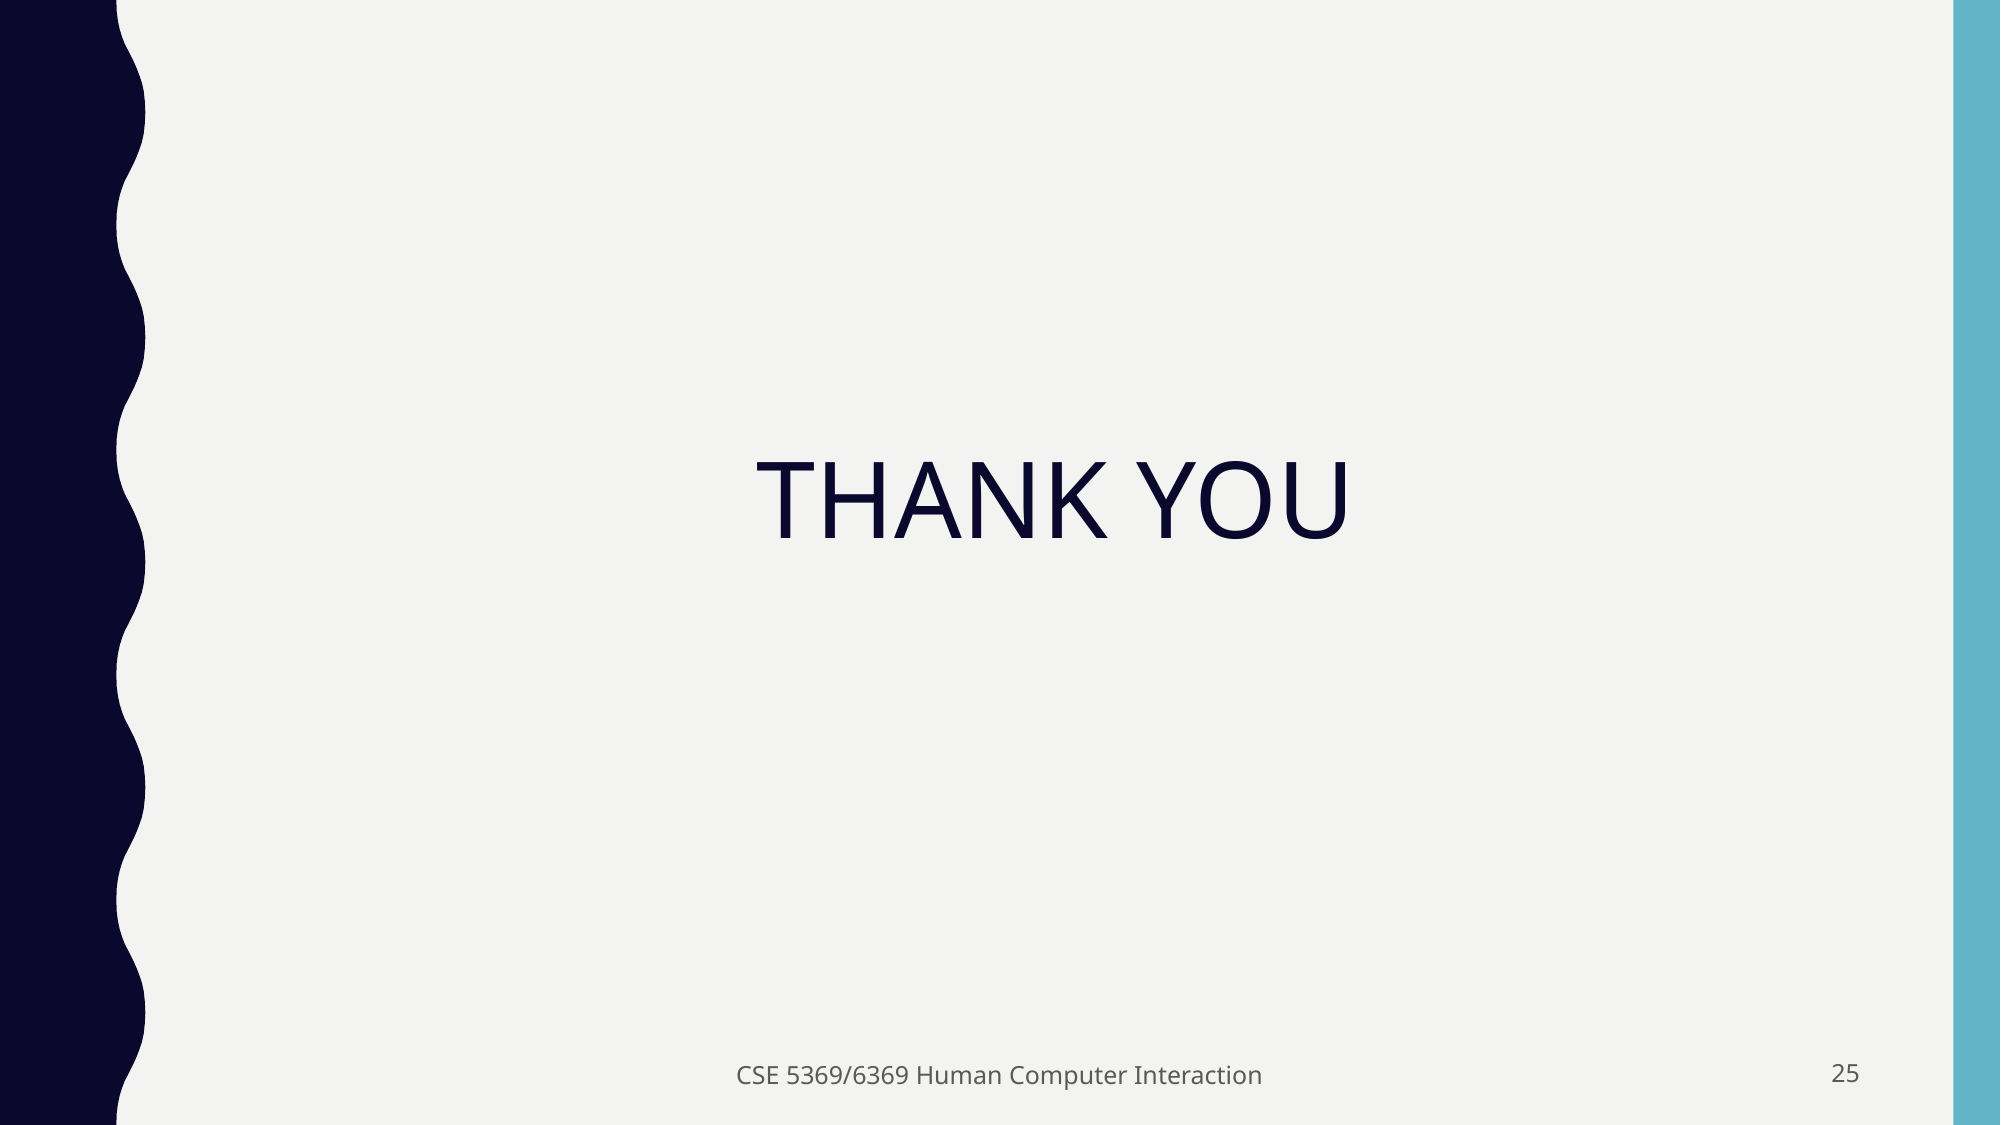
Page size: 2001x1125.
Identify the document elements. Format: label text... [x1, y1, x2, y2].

footer CSE 5369/6369 Human Computer Interaction [662, 1045, 1338, 1103]
title THANK YOU [221, 439, 1891, 684]
slide_number 25 [1412, 1045, 1875, 1103]
